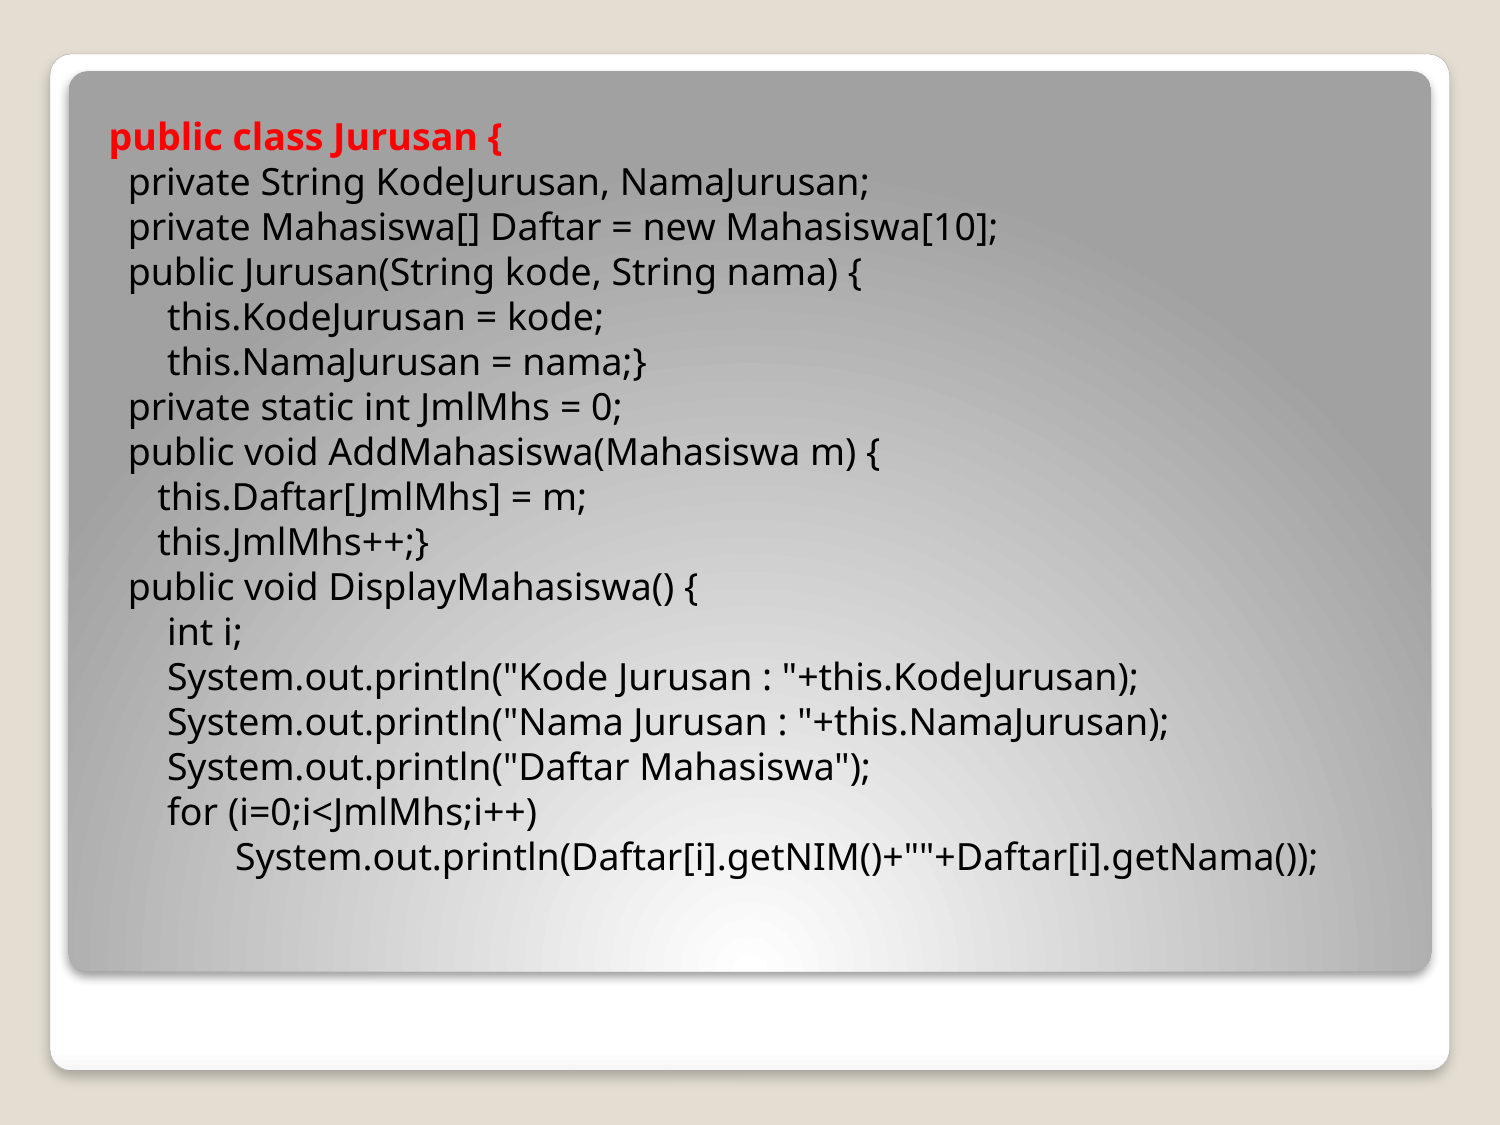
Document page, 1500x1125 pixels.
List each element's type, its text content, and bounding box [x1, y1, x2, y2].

text_box public class Jurusan { private String KodeJurusan, NamaJurusan; private Mahasiswa[] Daftar = new Mahasiswa[10]; public Jurusan(String kode, String nama) { this.KodeJurusan = kode; this.NamaJurusan = nama;} private static int JmlMhs = 0; public void AddMahasiswa(Mahasiswa m) { this.Daftar[JmlMhs] = m; this.JmlMhs++;} public void DisplayMahasiswa() { int i; System.out.println("Kode Jurusan : "+this.KodeJurusan); System.out.println("Nama Jurusan : "+this.NamaJurusan); System.out.println("Daftar Mahasiswa"); for (i=0;i<JmlMhs;i++) System.out.println(Daftar[i].getNIM()+""+Daftar[i].getNama()); [93, 105, 1407, 931]
